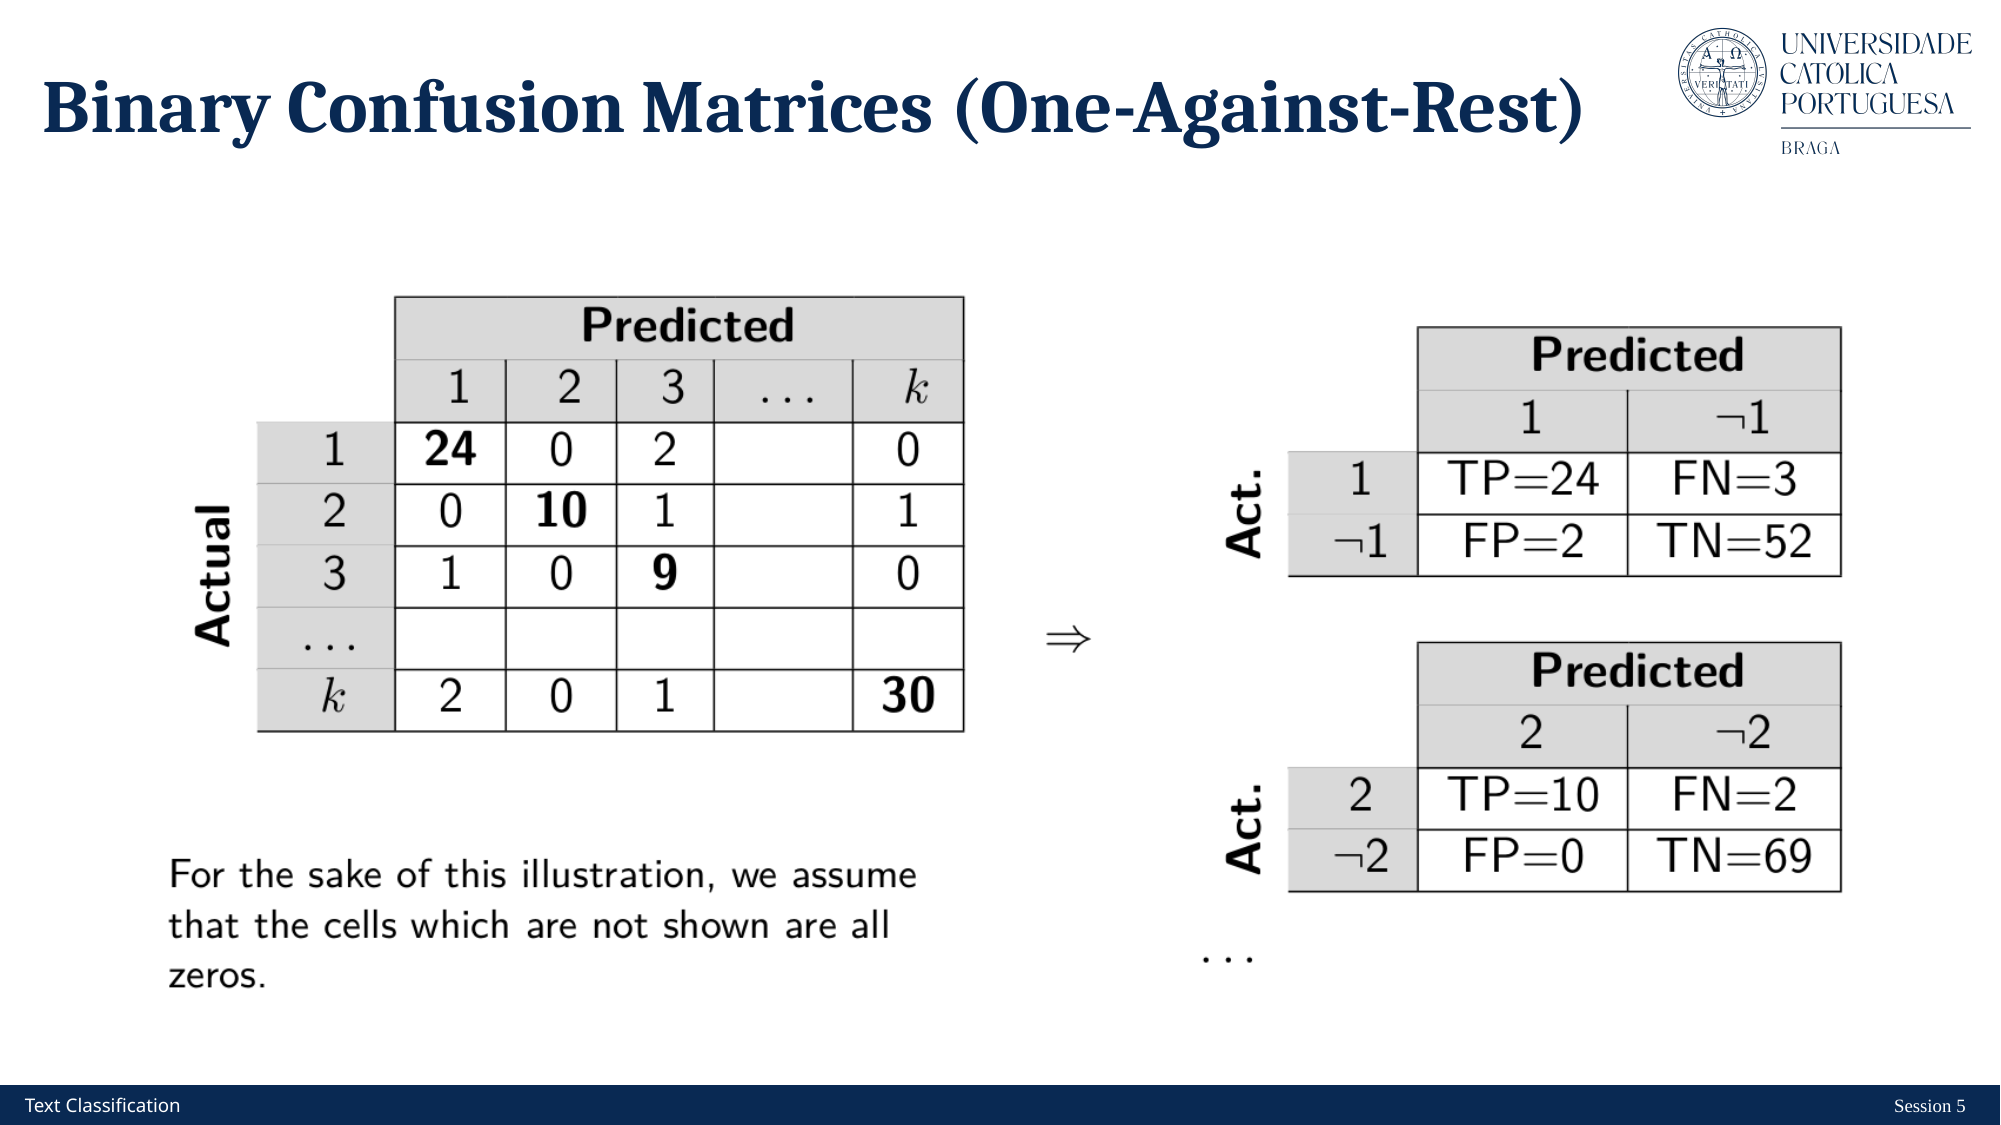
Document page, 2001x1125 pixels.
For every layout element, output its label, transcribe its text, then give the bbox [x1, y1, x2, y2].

text_box Text Classification [9, 1086, 865, 1125]
title Binary Confusion Matrices (One-Against-Rest) [27, 0, 1753, 218]
text_box Session 5 [865, 1086, 1981, 1125]
picture [1672, 18, 1982, 163]
text_box [0, 1085, 2000, 1125]
picture [132, 259, 1895, 1011]
